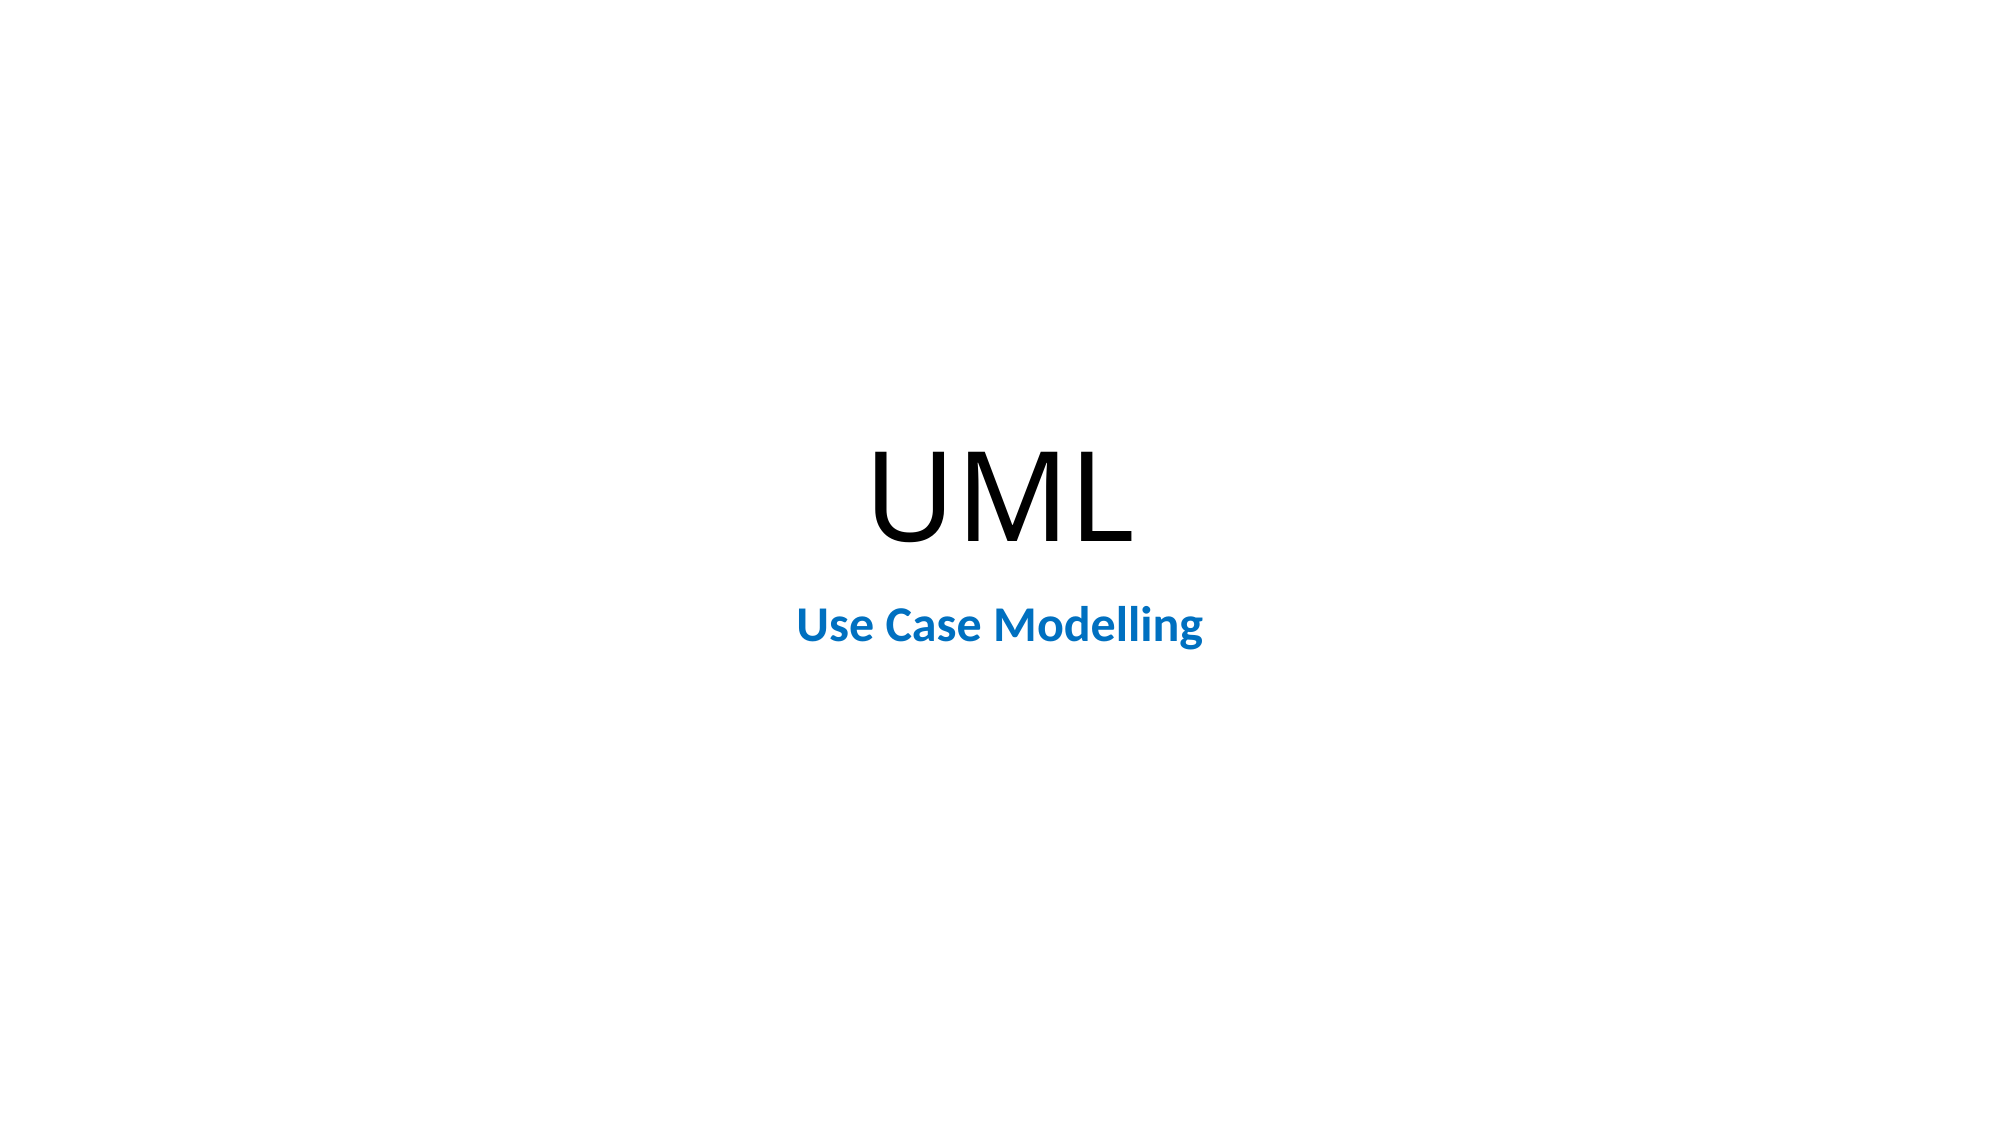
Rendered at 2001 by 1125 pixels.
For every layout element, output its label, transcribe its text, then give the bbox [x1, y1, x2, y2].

subtitle Use Case Modelling [249, 590, 1750, 863]
title UML [249, 184, 1750, 576]
